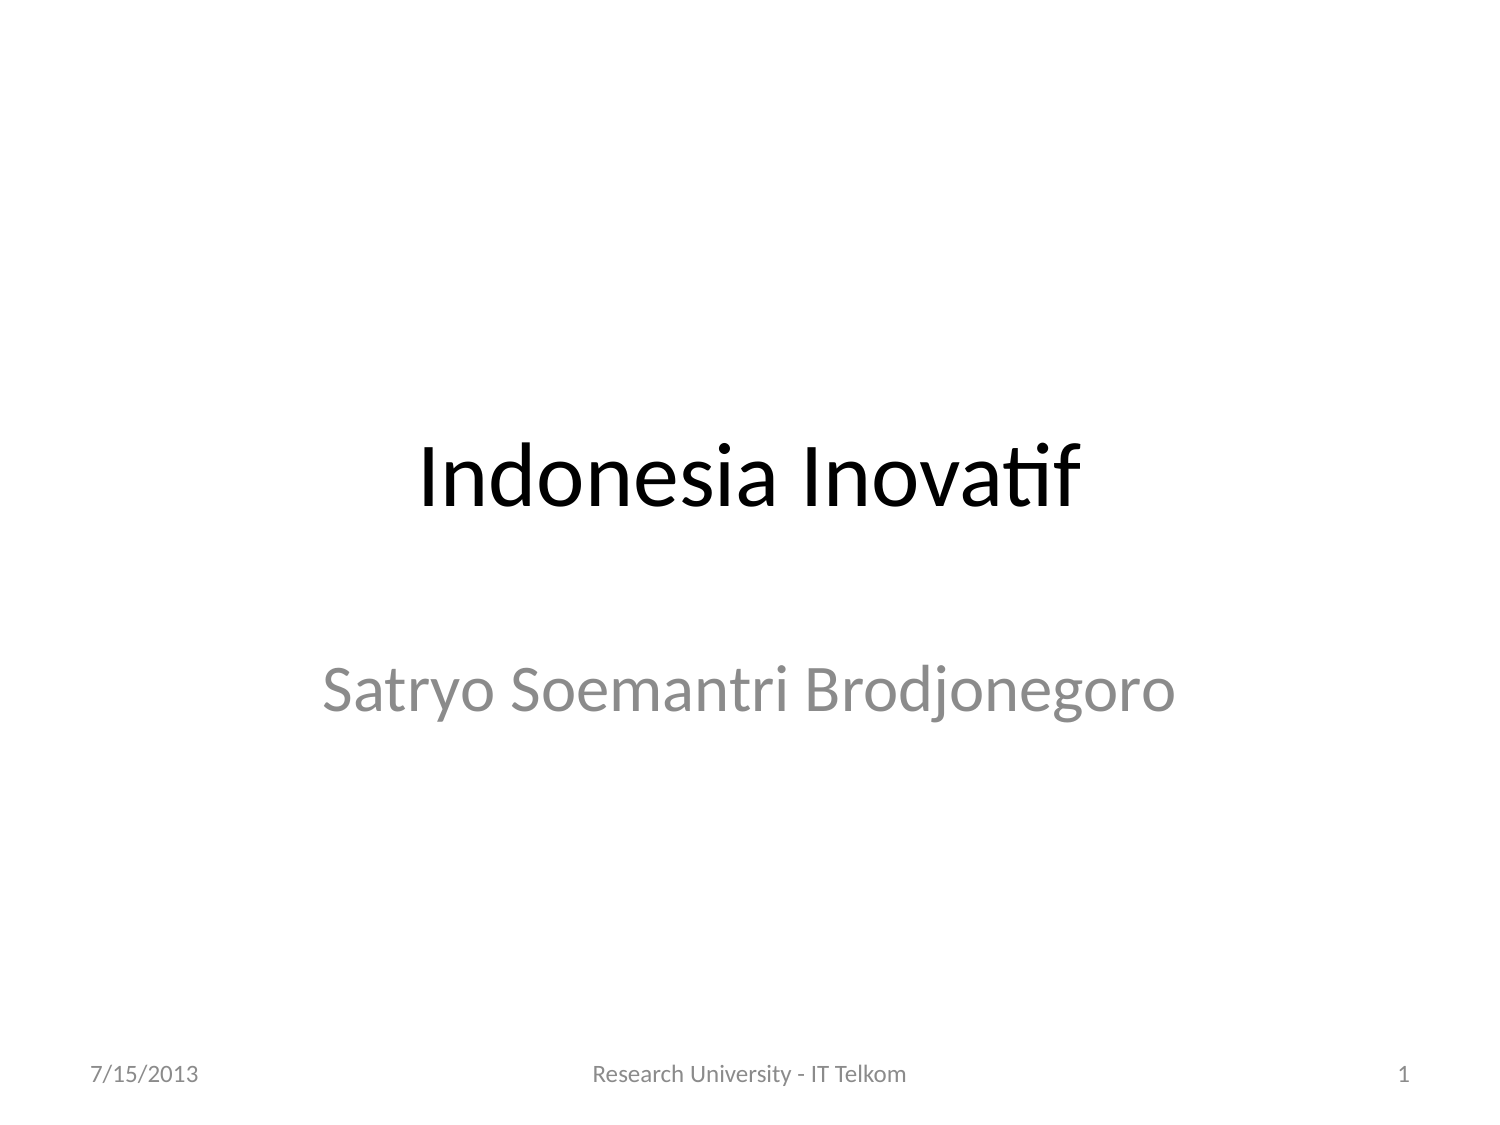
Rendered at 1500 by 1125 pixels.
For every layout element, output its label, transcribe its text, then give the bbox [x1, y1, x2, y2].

title Indonesia Inovatif [112, 349, 1388, 591]
slide_number 1 [1074, 1042, 1425, 1103]
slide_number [75, 1042, 425, 1103]
footer Research University - IT Telkom [512, 1042, 988, 1103]
subtitle Satryo Soemantri Brodjonegoro [225, 637, 1275, 925]
